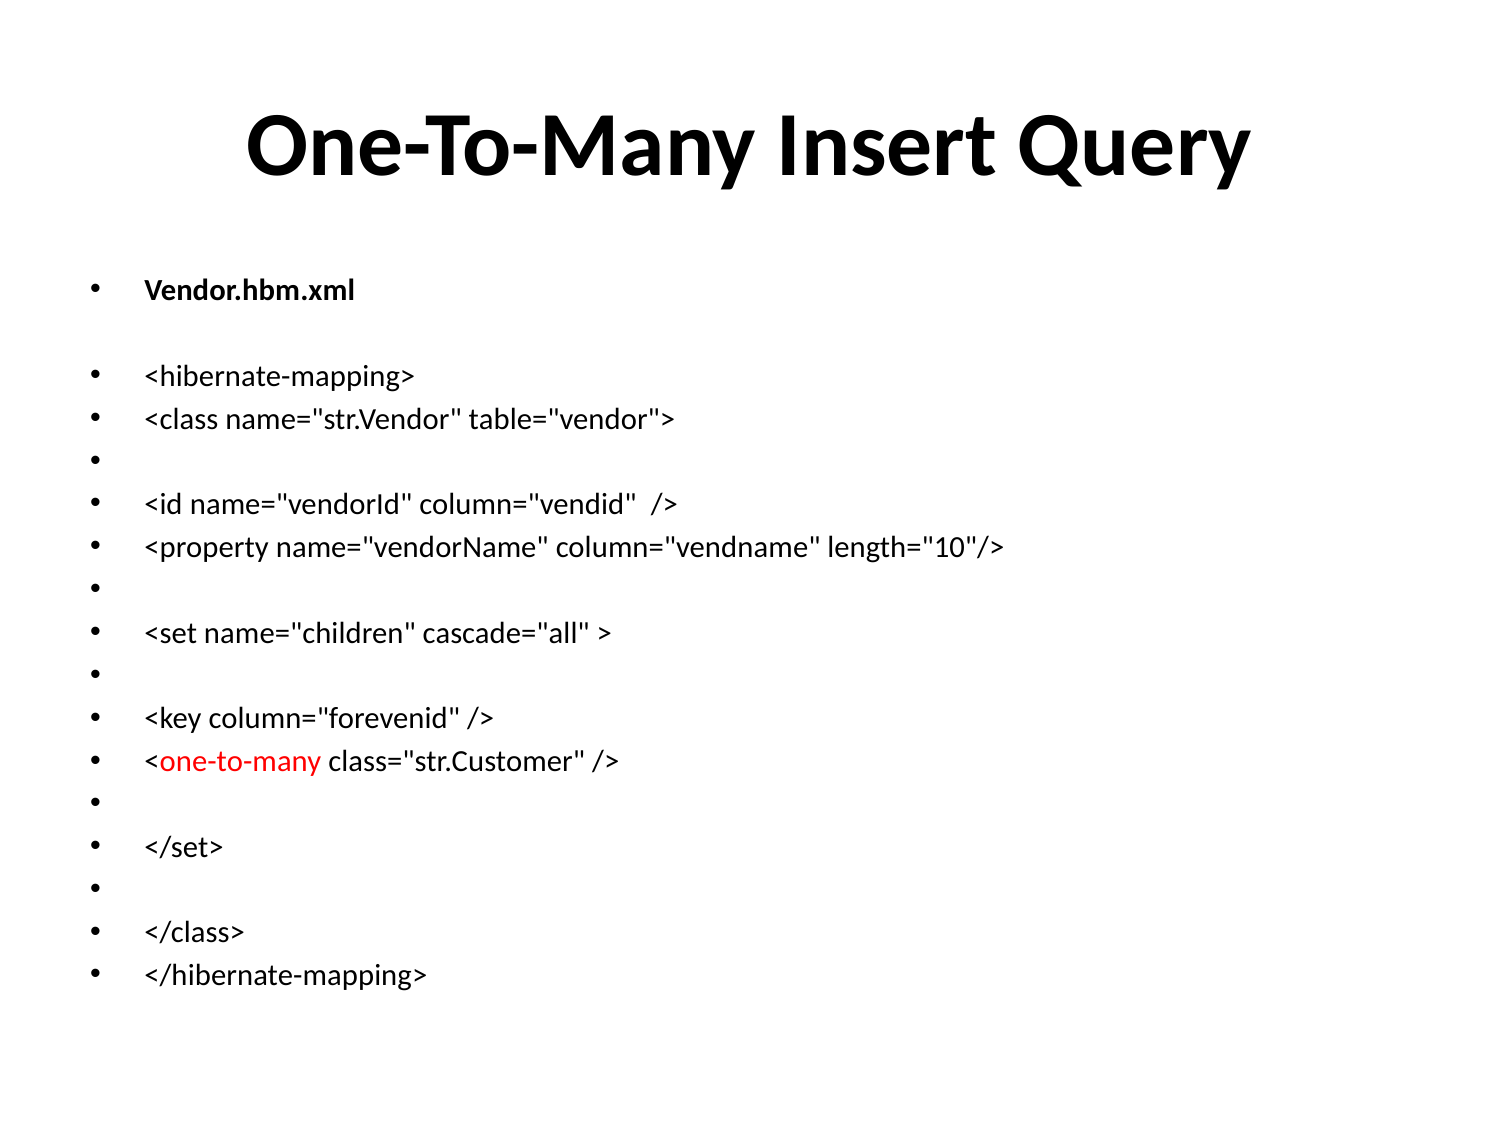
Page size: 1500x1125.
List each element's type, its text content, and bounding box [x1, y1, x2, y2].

list Vendor.hbm.xml <hibernate-mapping> <class name="str.Vendor" table="vendor"> <id name="vendorId" column="vendid" /> <property name="vendorName" column="vendname" length="10"/> <set name="children" cascade="all" > <key column="forevenid" /> <one-to-many class="str.Customer" /> </set> </class> </hibernate-mapping> [75, 262, 1425, 1005]
title One-To-Many Insert Query [75, 45, 1425, 233]
